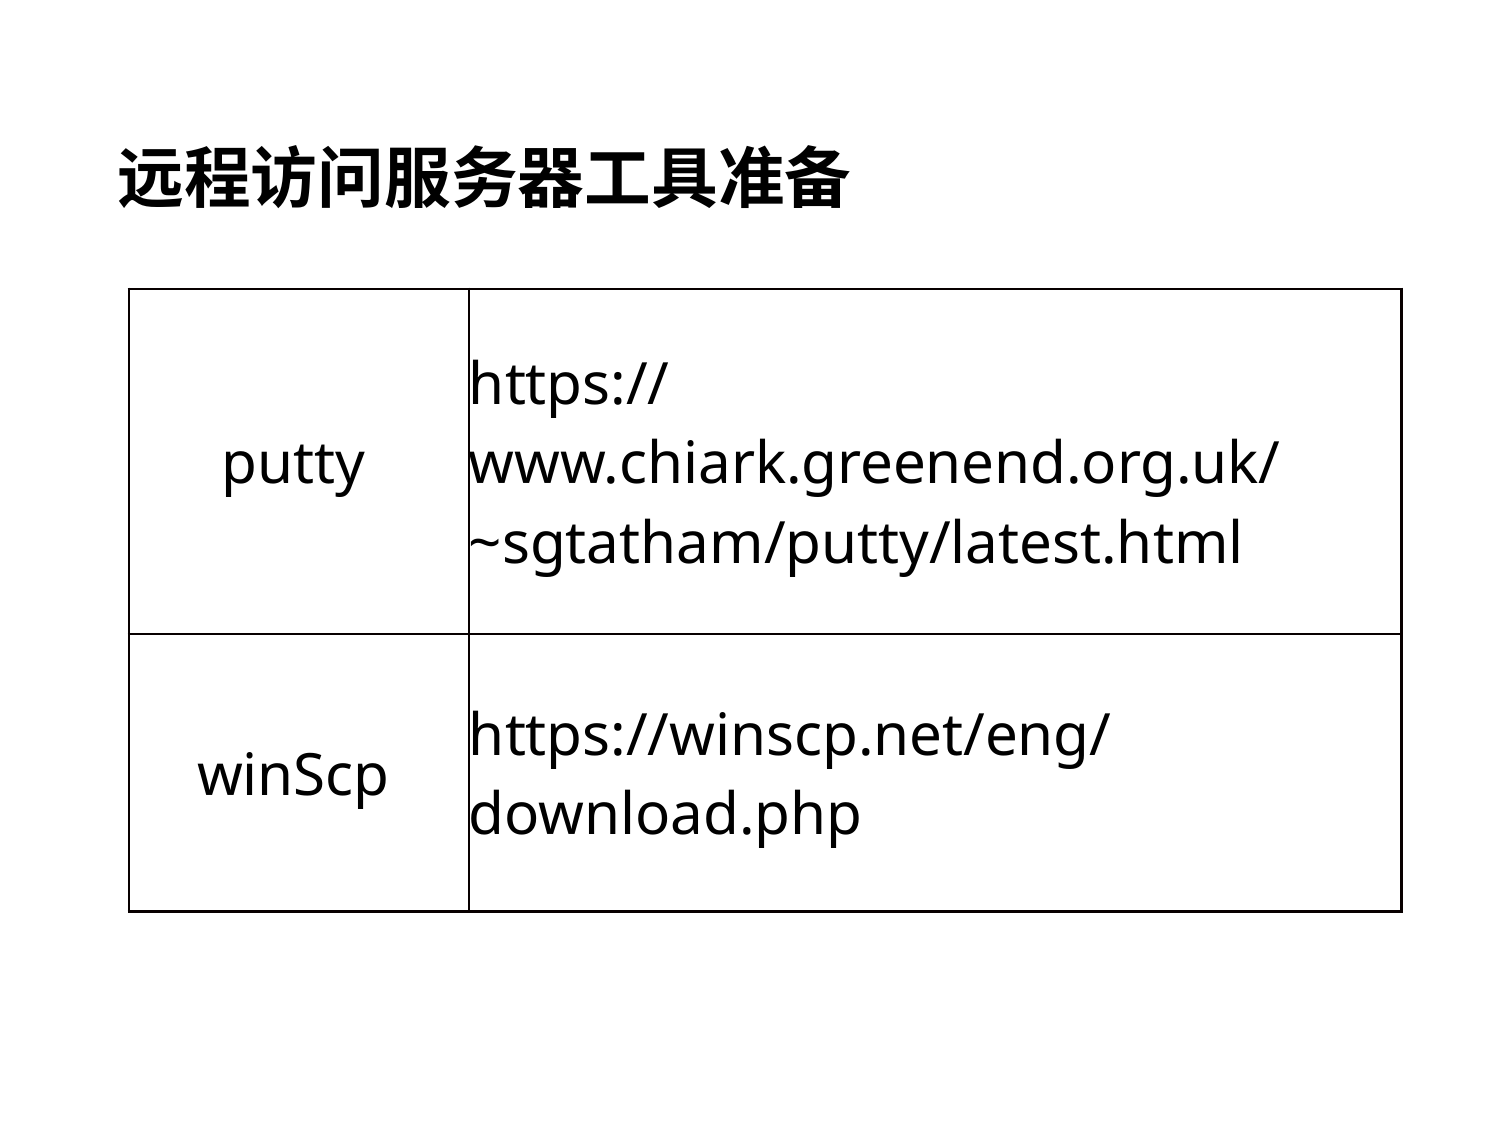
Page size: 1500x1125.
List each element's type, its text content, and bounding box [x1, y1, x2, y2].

table_header https://www.chiark.greenend.org.uk/~sgtatham/putty/latest.html [470, 290, 1400, 633]
table_header putty [130, 290, 468, 633]
list 远程访问服务器工具准备 [27, 34, 1402, 674]
table_cell https://winscp.net/eng/download.php [470, 635, 1400, 910]
table_cell winScp [130, 635, 468, 910]
